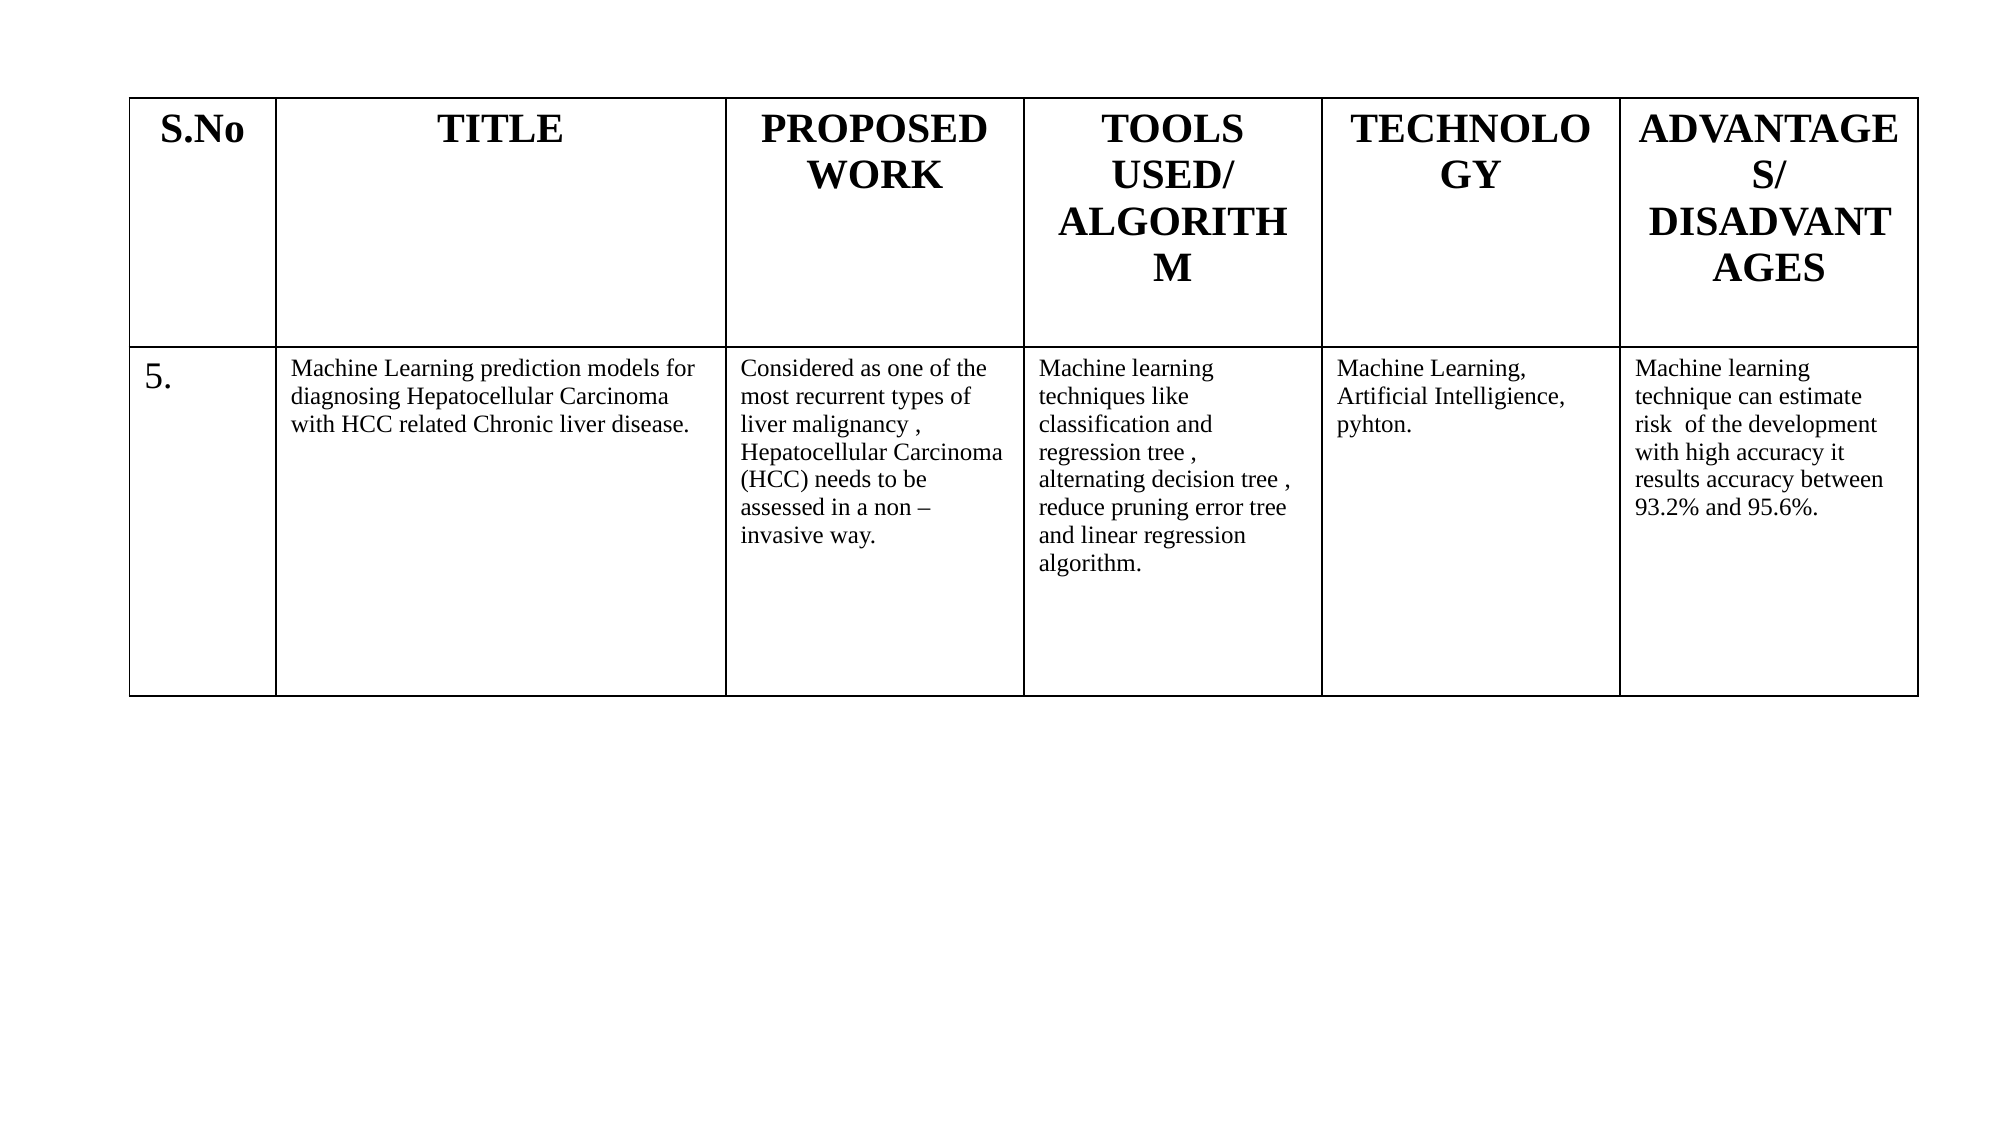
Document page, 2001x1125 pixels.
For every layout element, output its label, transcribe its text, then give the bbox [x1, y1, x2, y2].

table_cell Machine learning techniques like classification and regression tree , alternating decision tree , reduce pruning error tree and linear regression algorithm. [1025, 348, 1321, 695]
table_cell Machine Learning prediction models for diagnosing Hepatocellular Carcinoma with HCC related Chronic liver disease. [277, 348, 725, 695]
table_cell Machine Learning, Artificial Intelligience, pyhton. [1323, 348, 1619, 695]
table_header TECHNOLOGY [1323, 99, 1619, 346]
table_header PROPOSED WORK [727, 99, 1023, 346]
table_header S.No [130, 99, 275, 346]
table_cell Machine learning technique can estimate risk of the development with high accuracy it results accuracy between 93.2% and 95.6%. [1621, 348, 1917, 695]
table_header TOOLS USED/ ALGORITHM [1025, 99, 1321, 346]
table_header ADVANTAGES/ DISADVANTAGES [1621, 99, 1917, 346]
table_cell Considered as one of the most recurrent types of liver malignancy , Hepatocellular Carcinoma (HCC) needs to be assessed in a non –invasive way. [727, 348, 1023, 695]
table_header TITLE [277, 99, 725, 346]
table_cell 5. [130, 348, 275, 695]
